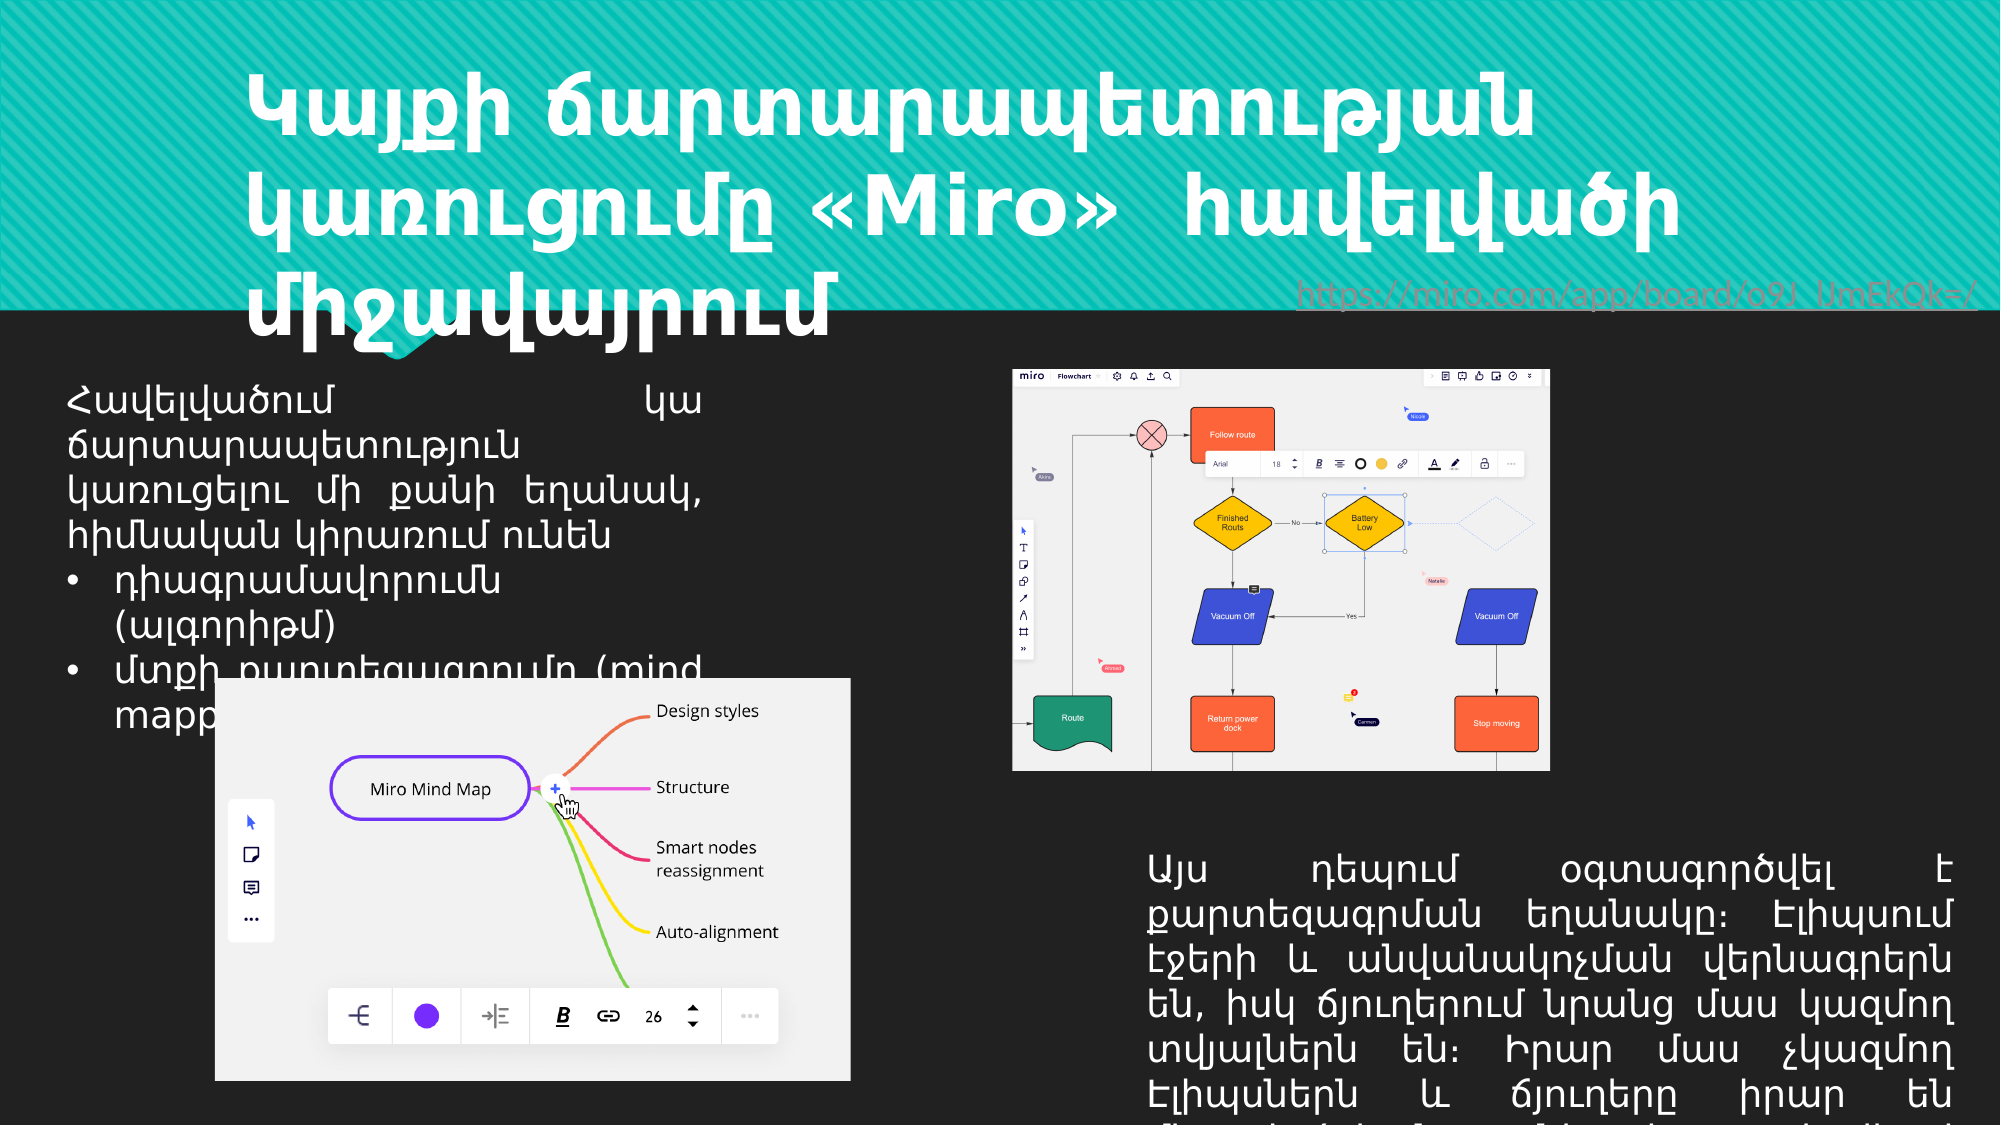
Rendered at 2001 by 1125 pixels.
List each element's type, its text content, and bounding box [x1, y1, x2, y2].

picture [214, 678, 851, 1081]
text_box Հավելվածում կա ճարտարապետություն կառուցելու մի քանի եղանակ, հիմնական կիրառում ունեն դիագրամավորումն (ալգորիթմ) մտքի քարտեզագրումը (mind mapping)։ [51, 369, 719, 744]
picture [1012, 368, 1551, 772]
text_box Այս դեպում օգտագործվել է քարտեզագրման եղանակը։ Էլիպսում էջերի և անվանակոչման վերնագրերն են, իսկ ճյուղերում նրանց մաս կազմող տվյալներն են։ Իրար մաս չկազմող Էլիպսներն և ճյուղերը իրար են միացված հանգույցներով ապահովելով էջերի միջև կապը։ [1131, 838, 1969, 1125]
text_box Կայքի ճարտարապետության կառուցումը «Miro» հավելվածի միջավայրում [229, 44, 1771, 360]
text_box https://miro.com/app/board/o9J_lJmEkQk=/ [1281, 261, 2000, 322]
